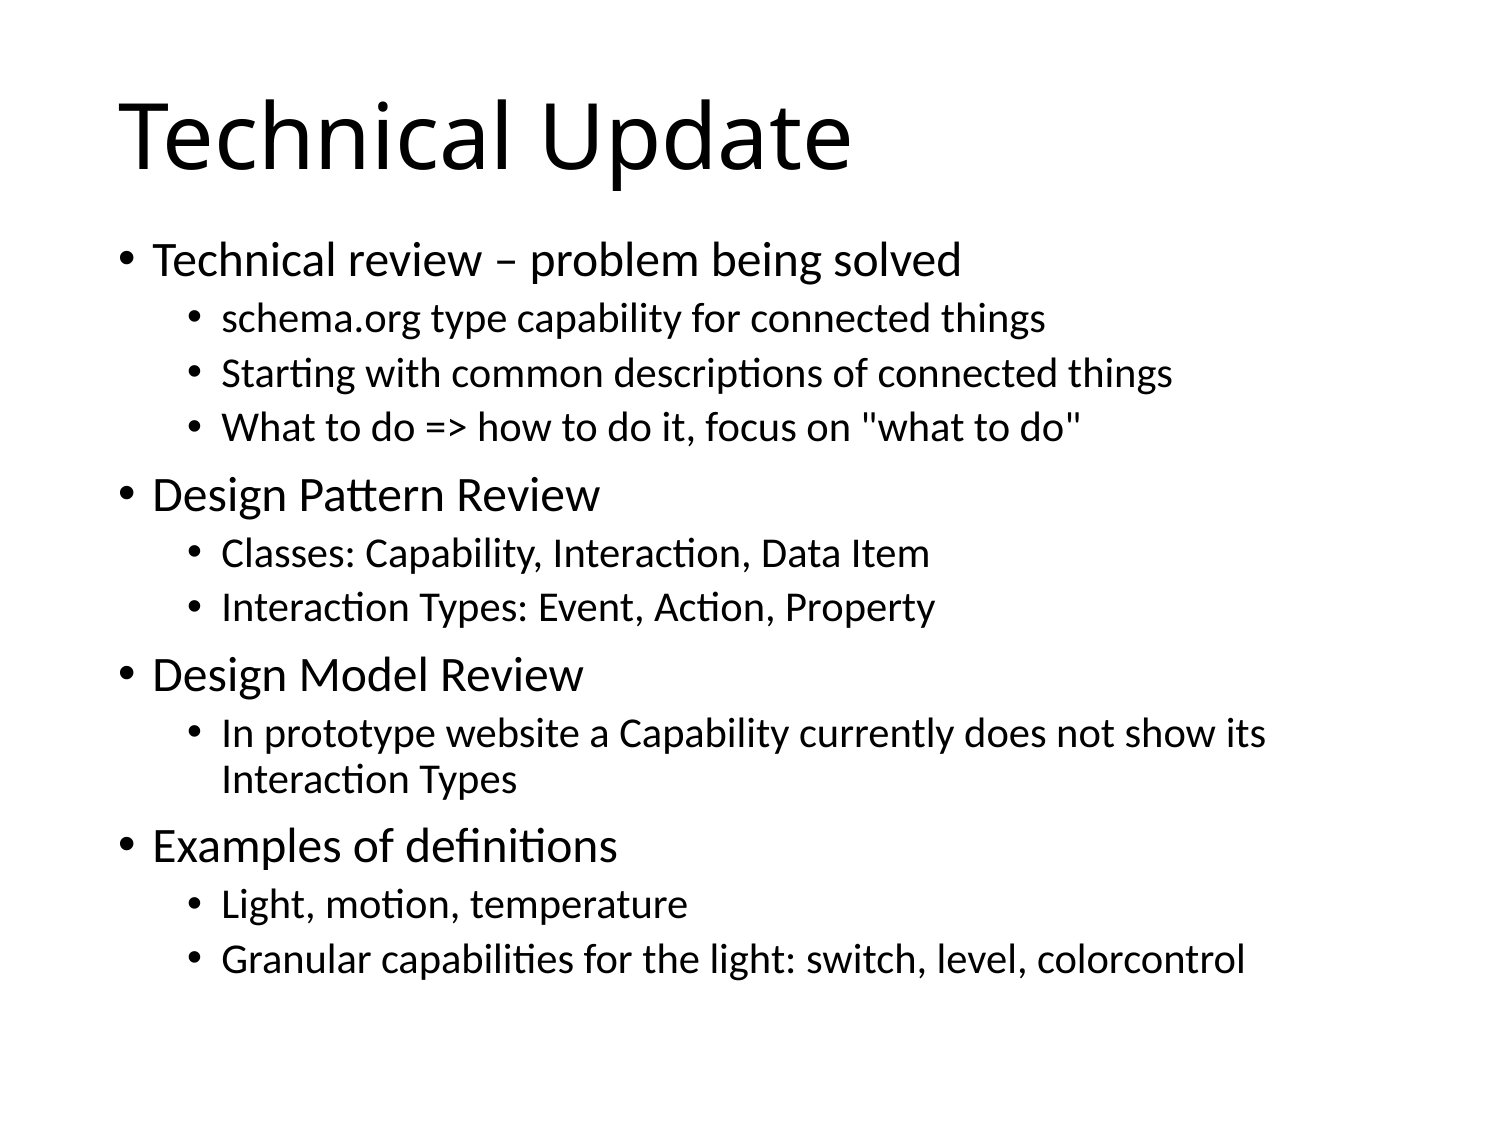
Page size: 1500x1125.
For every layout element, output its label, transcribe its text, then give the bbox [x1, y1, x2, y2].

list Technical review – problem being solved schema.org type capability for connected things Starting with common descriptions of connected things What to do => how to do it, focus on "what to do" Design Pattern Review Classes: Capability, Interaction, Data Item Interaction Types: Event, Action, Property Design Model Review In prototype website a Capability currently does not show its Interaction Types Examples of definitions Light, motion, temperature Granular capabilities for the light: switch, level, colorcontrol [103, 226, 1397, 999]
title Technical Update [103, 30, 1397, 226]
